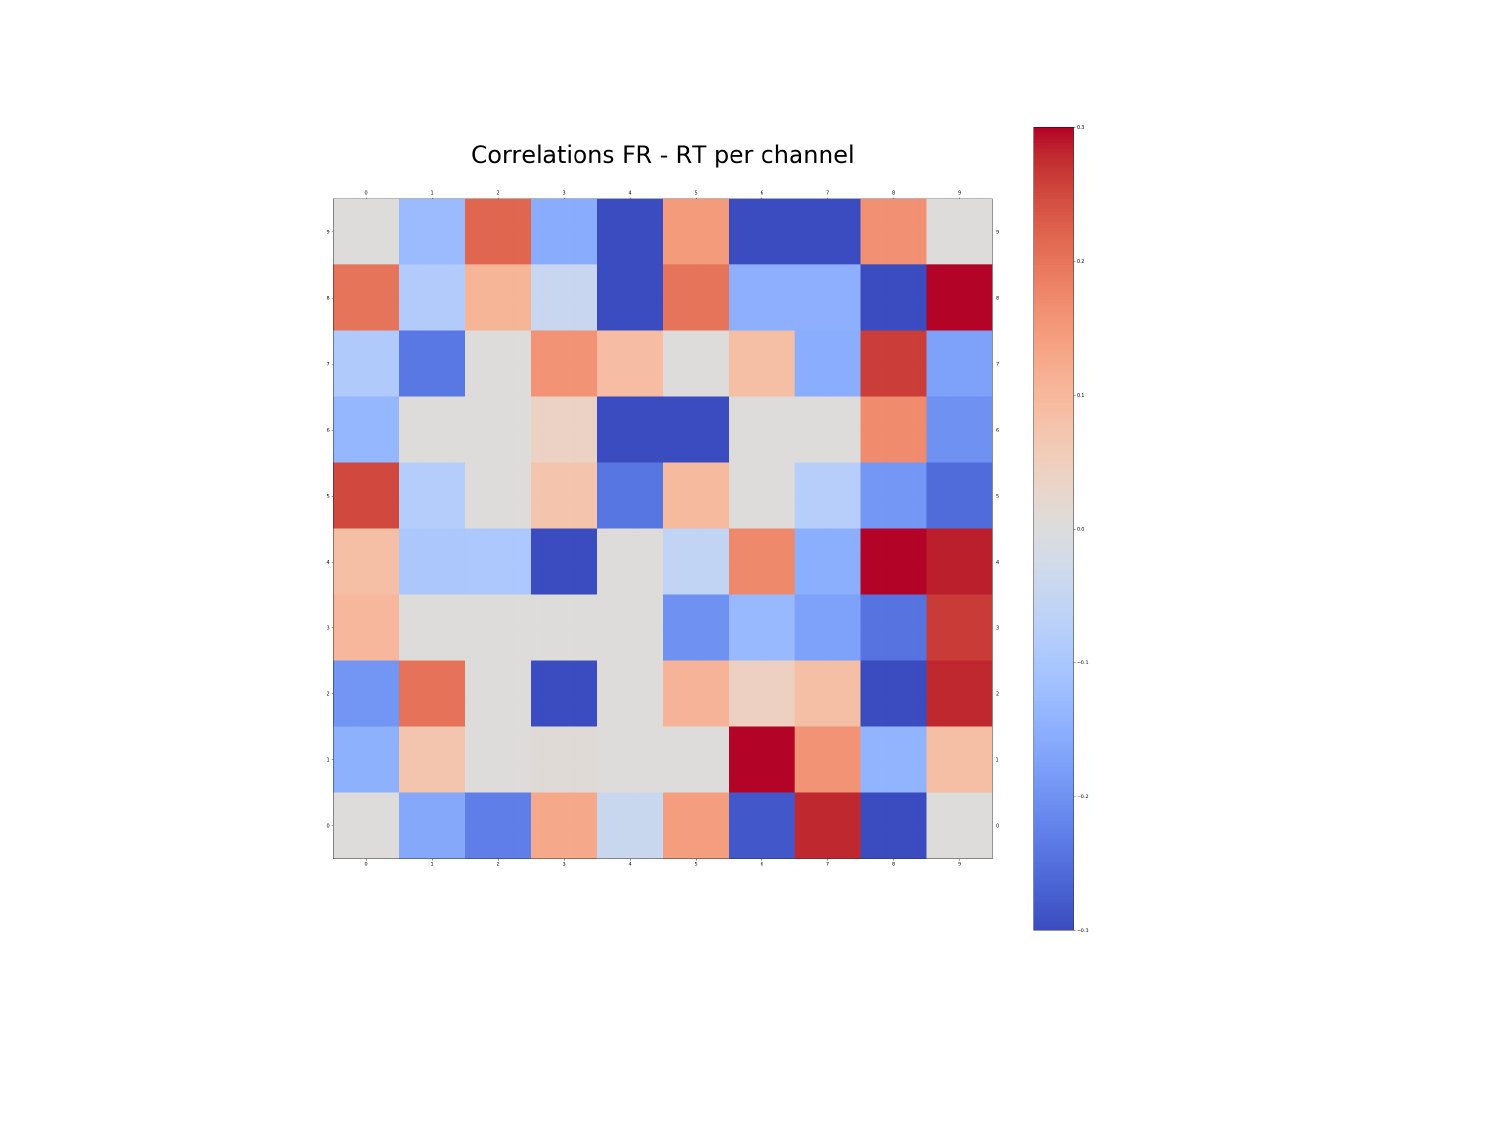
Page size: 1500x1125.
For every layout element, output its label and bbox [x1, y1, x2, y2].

picture [199, 0, 1264, 1064]
